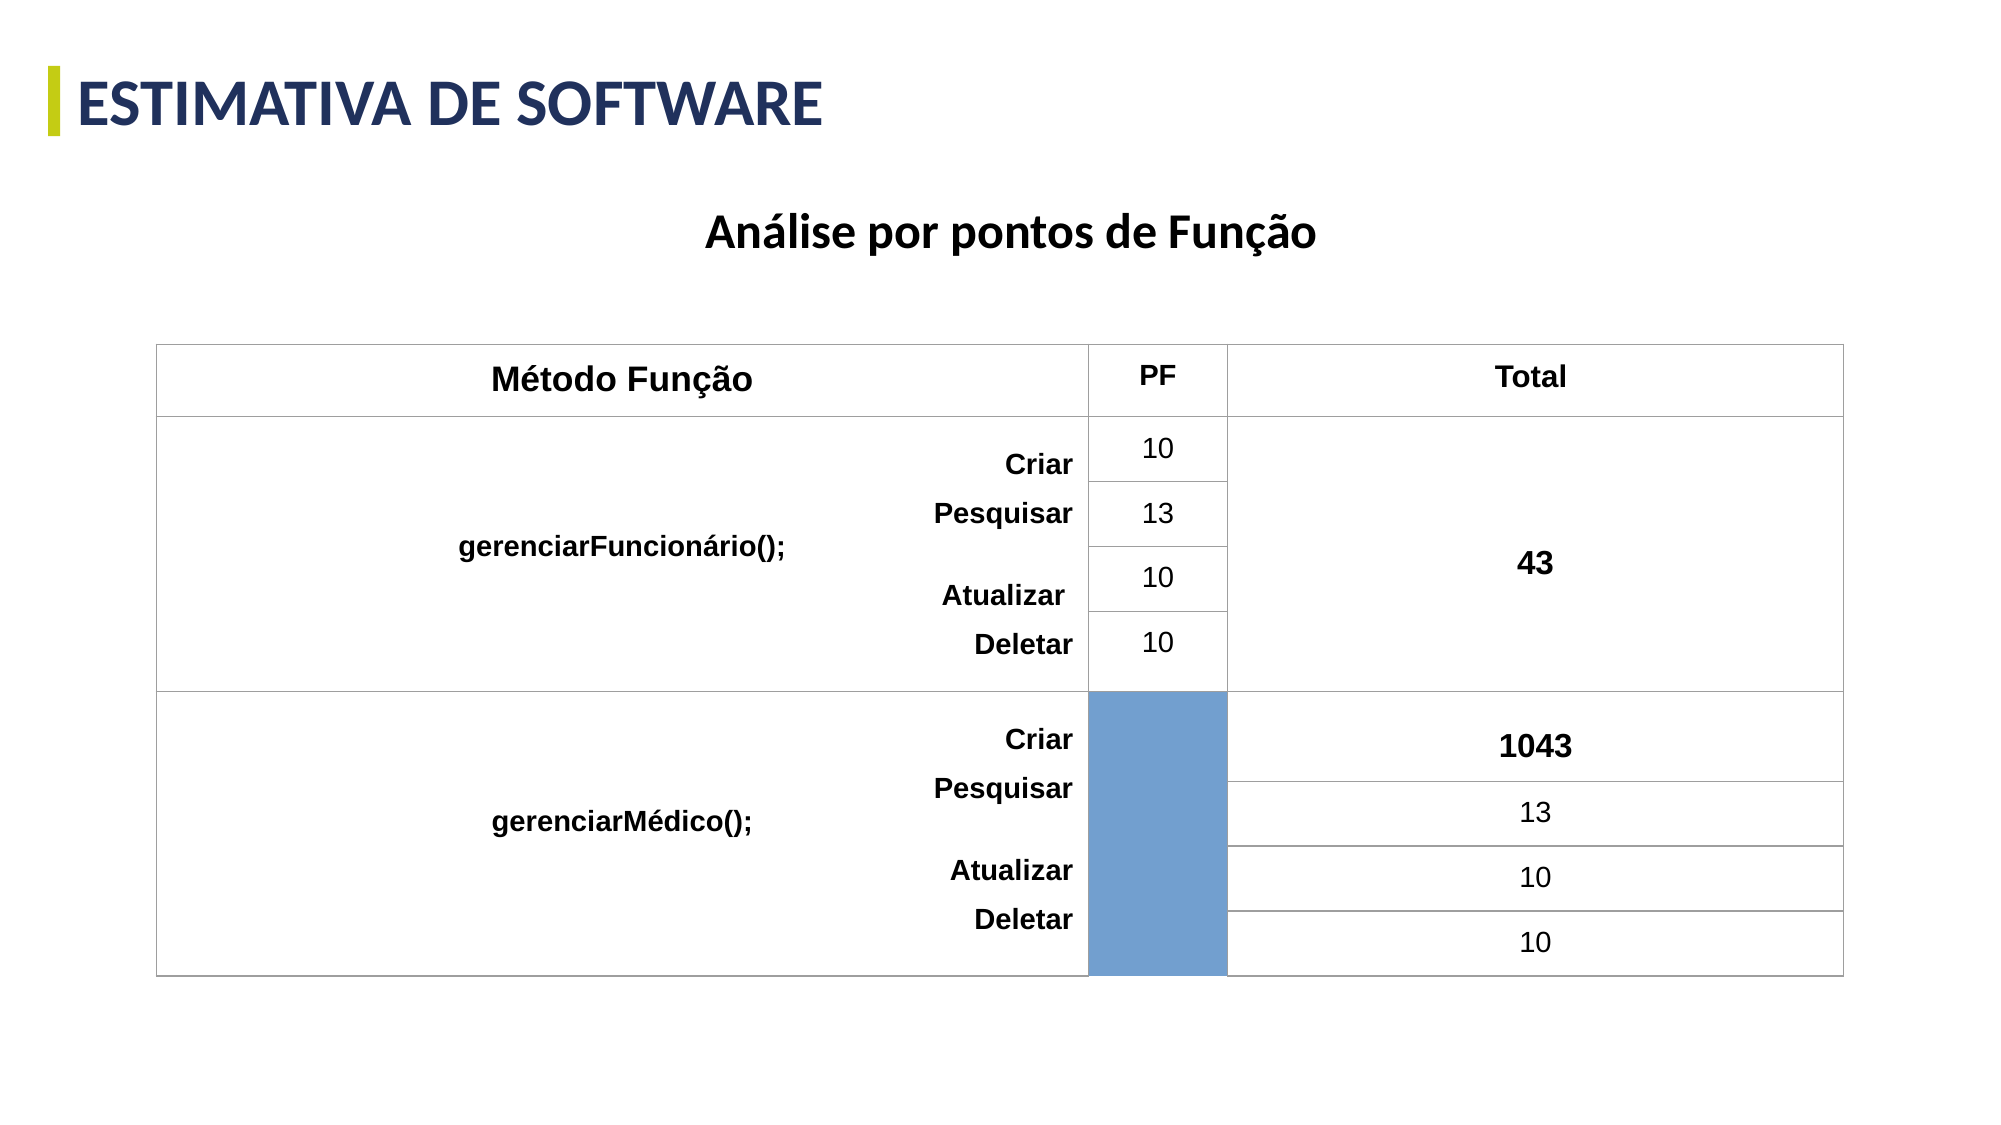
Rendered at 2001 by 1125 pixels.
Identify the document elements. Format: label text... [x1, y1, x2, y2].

table_cell 43 [1228, 417, 1843, 691]
table_cell 10 [1089, 612, 1227, 691]
table_header Total [1228, 345, 1843, 416]
table_header Método Função [157, 345, 1088, 416]
table_cell 10 [1089, 547, 1227, 611]
text_box Análise por pontos de Função [62, 190, 1961, 266]
table_cell 10 [1089, 417, 1227, 481]
table_cell Criar Pesquisar gerenciarFuncionário(); Atualizar Deletar [157, 417, 1088, 691]
table_cell Criar Pesquisar gerenciarMédico(); Atualizar Deletar [157, 692, 1088, 975]
text_box [48, 65, 61, 137]
text_box ESTIMATIVA DE SOFTWARE [62, 50, 848, 146]
table_header PF [1089, 345, 1227, 416]
table_cell 13 [1228, 782, 1843, 845]
table_cell 43 [1228, 692, 1843, 781]
table_cell 13 [1089, 482, 1227, 546]
table_cell 10 [1228, 912, 1843, 975]
table_cell 10 [1228, 847, 1843, 910]
